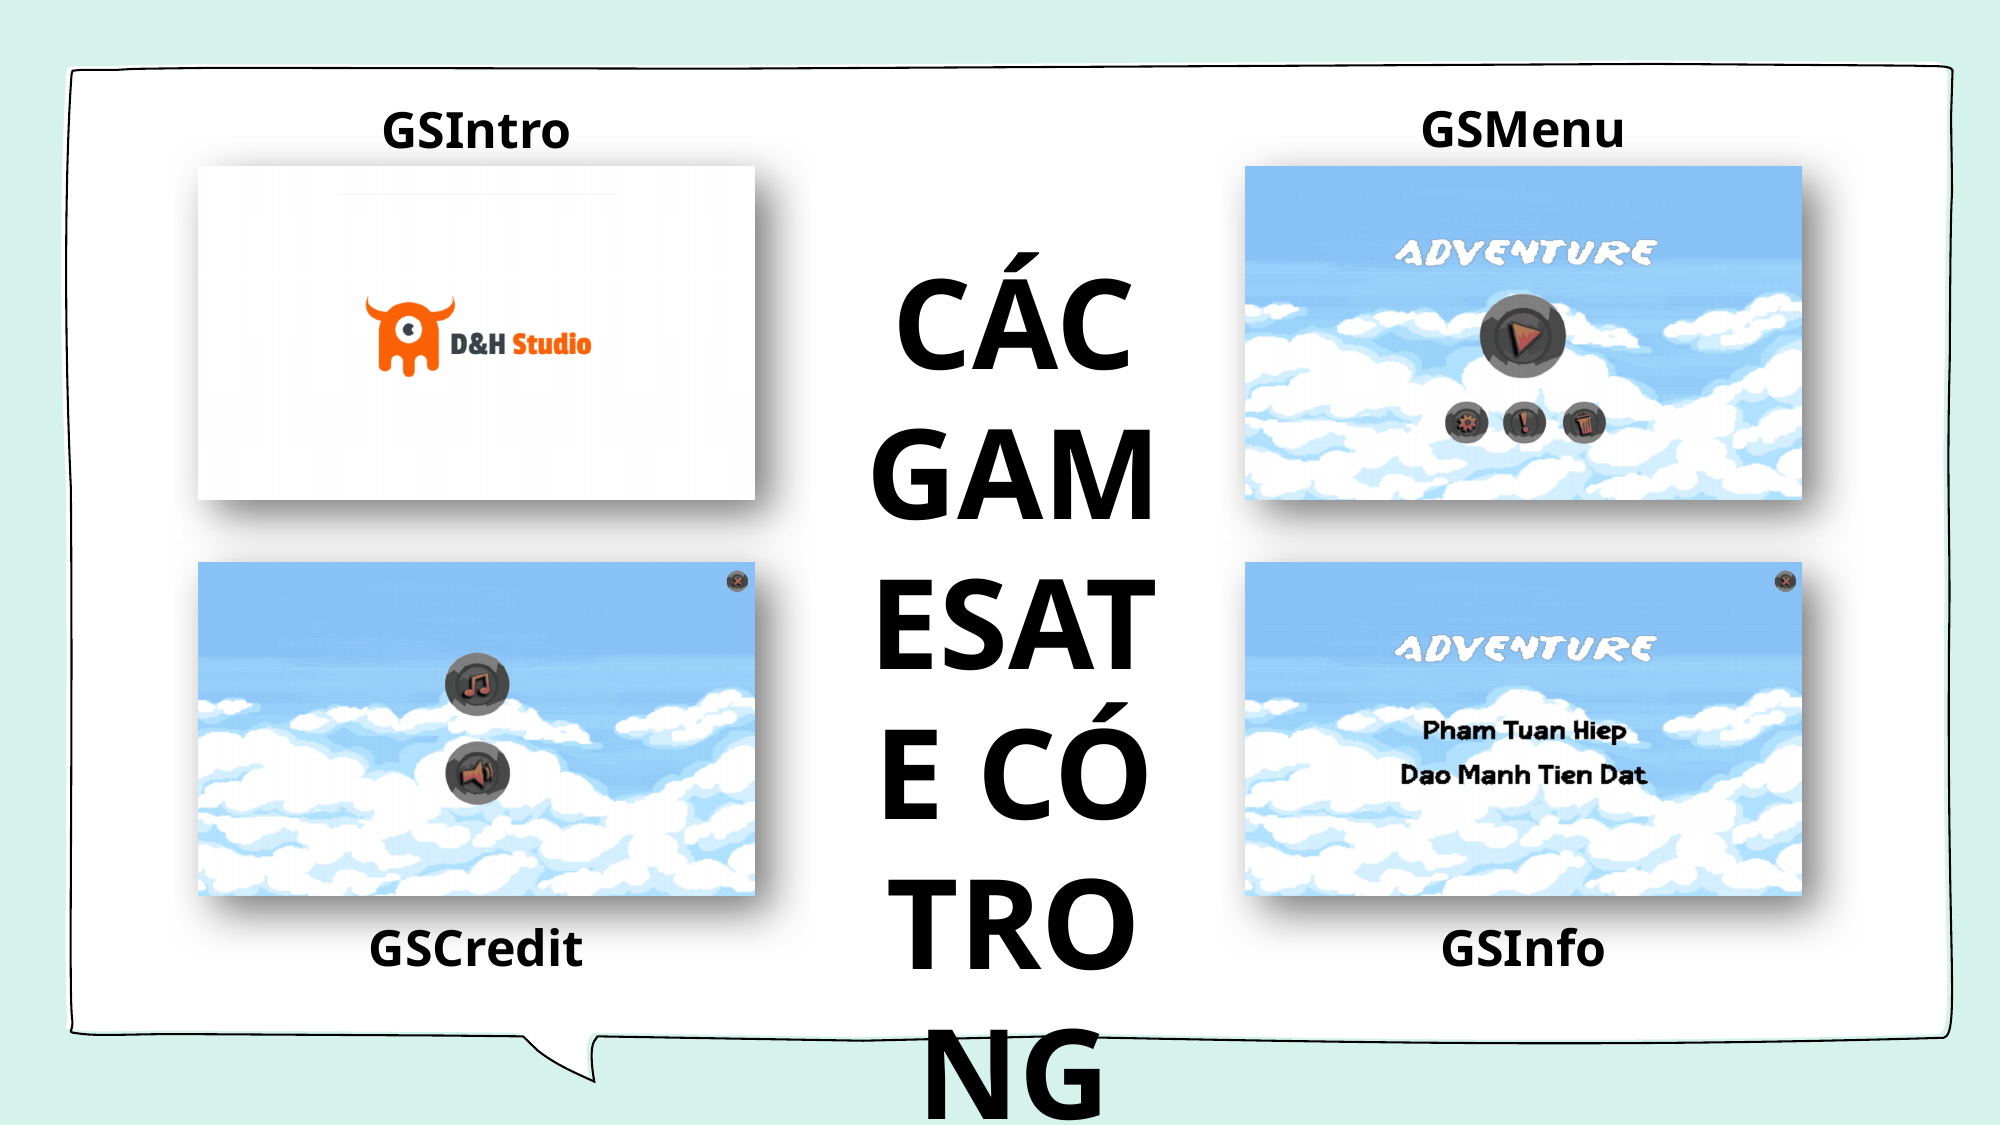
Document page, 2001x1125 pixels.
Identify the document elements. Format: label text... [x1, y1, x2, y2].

picture [198, 166, 755, 500]
text_box CÁC GAMESATE CÓ TRONG GAME [826, 236, 1202, 1125]
text_box GSIntro [198, 90, 755, 164]
text_box GSMenu [1244, 90, 1802, 166]
picture [1244, 562, 1802, 896]
picture [1244, 166, 1802, 500]
picture [198, 562, 755, 896]
text_box GSCredit [198, 930, 755, 984]
text_box GSInfo [1244, 908, 1802, 984]
